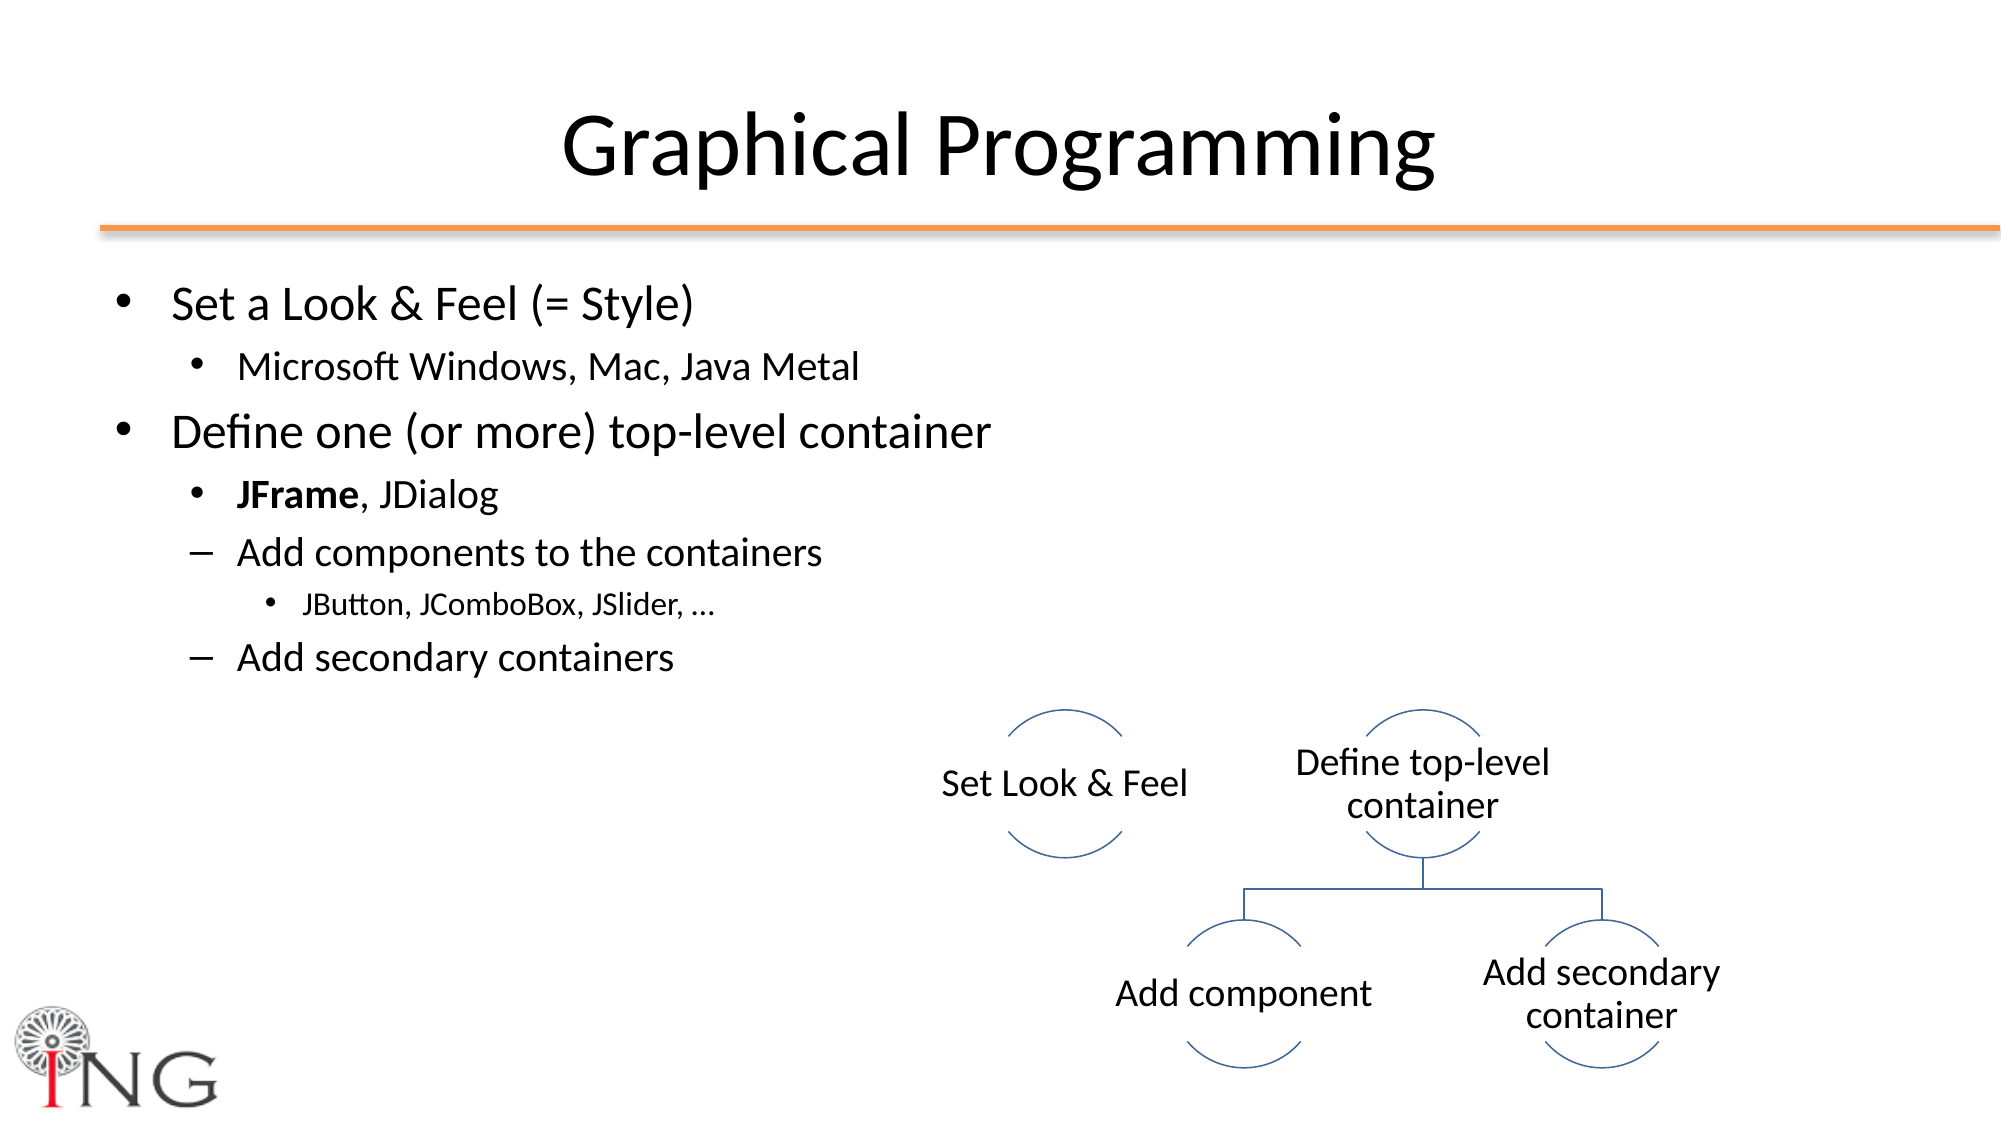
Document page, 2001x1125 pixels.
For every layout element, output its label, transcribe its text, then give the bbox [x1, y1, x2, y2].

list Set a Look & Feel (= Style) Microsoft Windows, Mac, Java Metal Define one (or more) top-level container JFrame, JDialog Add components to the containers JButton, JComboBox, JSlider, … Add secondary containers [99, 262, 1900, 1005]
title Graphical Programming [99, 45, 1900, 233]
picture [0, 987, 244, 1125]
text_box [916, 564, 1751, 1125]
